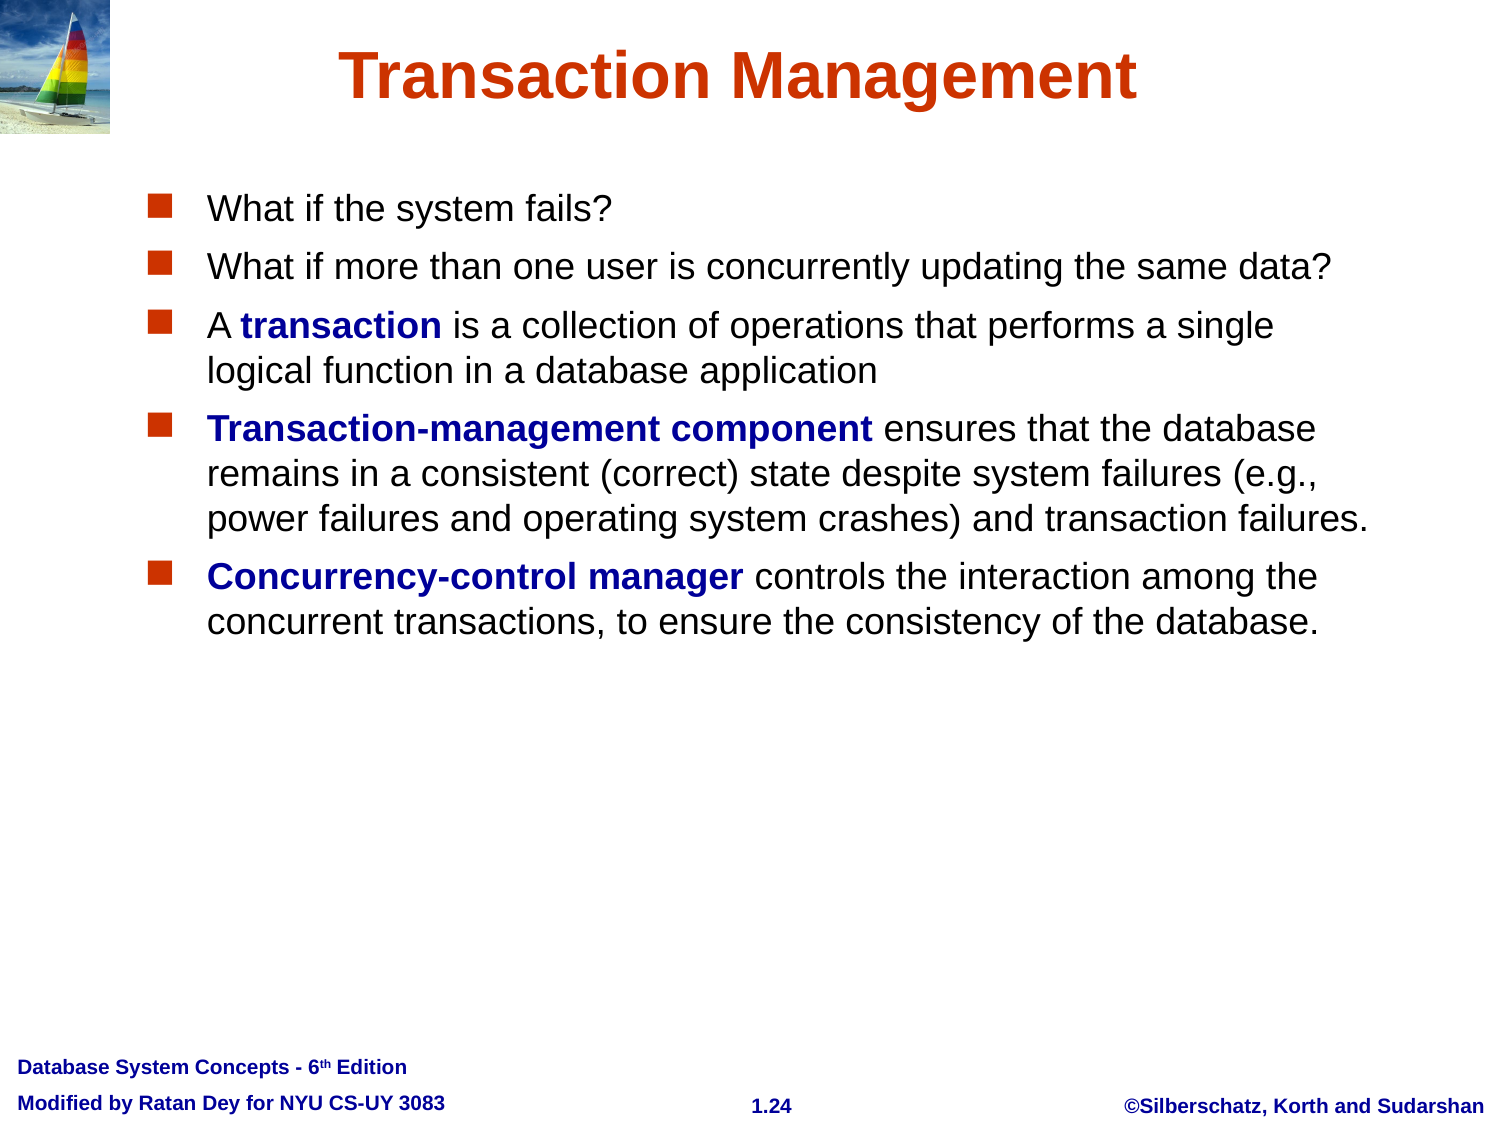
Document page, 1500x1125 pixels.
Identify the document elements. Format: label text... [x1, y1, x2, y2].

picture [0, 0, 110, 134]
title Transaction Management [125, 18, 1452, 120]
list What if the system fails? What if more than one user is concurrently updating the same data? A transaction is a collection of operations that performs a single logical function in a database application Transaction-management component ensures that the database remains in a consistent (correct) state despite system failures (e.g., power failures and operating system crashes) and transaction failures. Concurrency-control manager controls the interaction among the concurrent transactions, to ensure the consistency of the database. [135, 176, 1393, 982]
